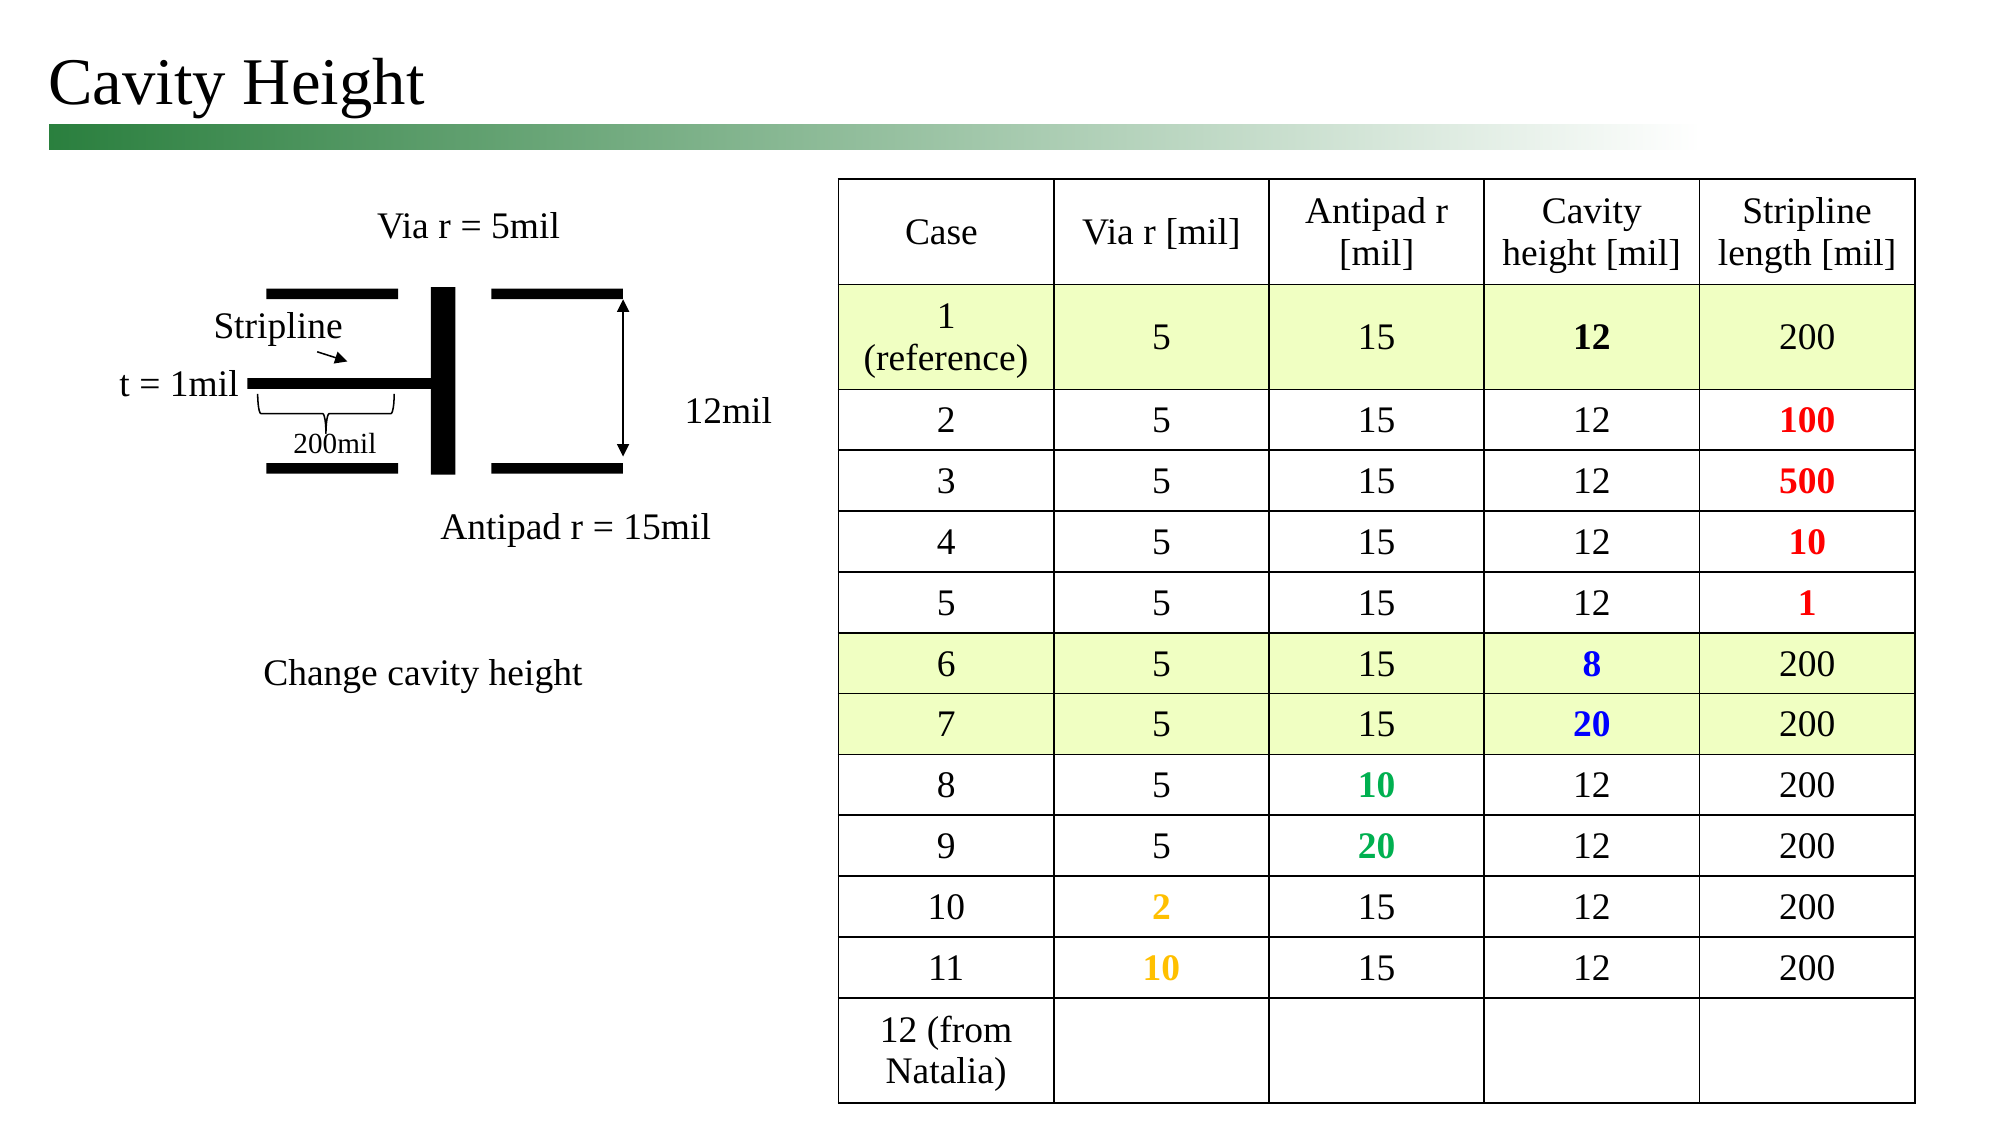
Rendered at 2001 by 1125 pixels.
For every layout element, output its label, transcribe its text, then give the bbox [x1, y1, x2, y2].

table_cell 4 [839, 512, 1053, 571]
table_cell 9 [839, 816, 1053, 875]
table_cell 200 [1700, 938, 1914, 997]
table_cell 5 [1055, 694, 1268, 754]
table_cell 12 [1485, 877, 1699, 936]
table_cell 100 [1700, 390, 1914, 449]
table_cell 10 [839, 877, 1053, 936]
table_cell 15 [1270, 694, 1483, 754]
table_cell 15 [1270, 573, 1483, 632]
text_box Change cavity height [248, 640, 598, 701]
table_header Cavity height [mil] [1485, 180, 1699, 284]
text_box 12mil [733, 378, 788, 438]
table_cell 15 [1270, 877, 1483, 936]
table_cell [1270, 999, 1483, 1102]
table_cell 5 [839, 573, 1053, 632]
table_cell [1700, 999, 1914, 1102]
table_cell 2 [1055, 877, 1268, 936]
table_cell 5 [1055, 451, 1268, 510]
table_cell 500 [1700, 451, 1914, 510]
table_cell 15 [1270, 285, 1483, 389]
table_cell 200 [1700, 694, 1914, 754]
table_cell 200 [1700, 634, 1914, 693]
table_cell 15 [1270, 938, 1483, 997]
table_cell 15 [1270, 512, 1483, 571]
table_cell 200 [1700, 755, 1914, 814]
table_cell 2 [839, 390, 1053, 449]
table_cell 5 [1055, 285, 1268, 389]
table_cell 5 [1055, 390, 1268, 449]
table_cell 5 [1055, 634, 1268, 693]
table_cell 12 [1485, 573, 1699, 632]
table_cell 12 [1485, 816, 1699, 875]
table_cell 12 (from Natalia) [839, 999, 1053, 1102]
table_cell 10 [1700, 512, 1914, 571]
table_cell 3 [839, 451, 1053, 510]
table_cell 6 [839, 634, 1053, 693]
table_cell 5 [1055, 512, 1268, 571]
table_header Antipad r [mil] [1270, 180, 1483, 284]
table_cell 15 [1270, 634, 1483, 693]
table_cell 1 [1700, 573, 1914, 632]
table_cell 8 [839, 755, 1053, 814]
table_cell 7 [839, 694, 1053, 754]
table_cell 12 [1485, 390, 1699, 449]
table_cell 5 [1055, 755, 1268, 814]
table_cell 12 [1485, 451, 1699, 510]
table_cell 200 [1700, 877, 1914, 936]
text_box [103, 193, 728, 557]
table_cell 8 [1485, 634, 1699, 693]
table_cell [1055, 999, 1268, 1102]
table_cell [1485, 999, 1699, 1102]
table_cell 10 [1055, 938, 1268, 997]
table_cell 15 [1270, 390, 1483, 449]
table_header Via r [mil] [1055, 180, 1268, 284]
table_header Case [839, 180, 1053, 284]
table_cell 11 [839, 938, 1053, 997]
title Cavity Height [33, 0, 1834, 126]
table_cell 1 (reference) [839, 285, 1053, 389]
table_cell 20 [1270, 816, 1483, 875]
table_cell 20 [1485, 694, 1699, 754]
table_cell 5 [1055, 573, 1268, 632]
table_cell 12 [1485, 512, 1699, 571]
table_cell 15 [1270, 451, 1483, 510]
table_cell 5 [1055, 816, 1268, 875]
table_cell 12 [1485, 755, 1699, 814]
table_cell 200 [1700, 285, 1914, 389]
table_cell 200 [1700, 816, 1914, 875]
table_cell 12 [1485, 285, 1699, 389]
table_cell 12 [1485, 938, 1699, 997]
table_header Stripline length [mil] [1700, 180, 1914, 284]
table_cell 10 [1270, 755, 1483, 814]
